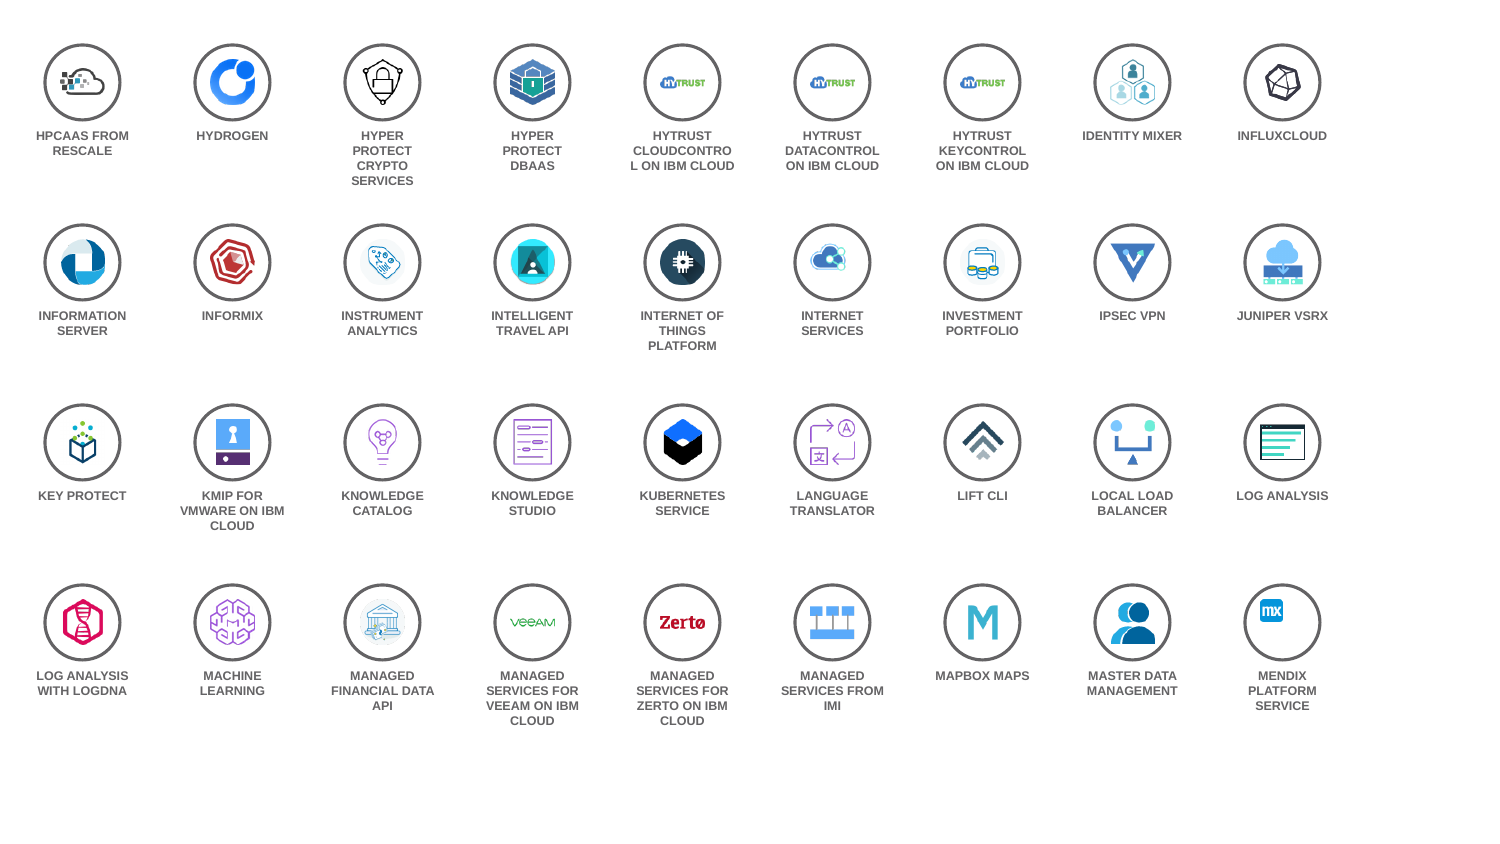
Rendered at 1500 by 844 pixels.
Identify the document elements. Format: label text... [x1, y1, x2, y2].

text_box [44, 224, 120, 290]
picture [509, 599, 556, 646]
picture [1259, 59, 1306, 106]
text_box INSTRUMENT ANALYTICS [329, 307, 435, 338]
text_box [1244, 44, 1320, 110]
text_box [959, 652, 1006, 660]
text_box [494, 404, 570, 480]
text_box MANAGED FINANCIAL DATA API [329, 667, 435, 713]
text_box INFLUXCLOUD [1229, 127, 1335, 143]
text_box MANAGED SERVICES FOR ZERTO ON IBM CLOUD [629, 667, 735, 728]
text_box [1109, 292, 1156, 300]
picture [659, 239, 706, 286]
text_box KUBERNETES SERVICE [629, 487, 735, 518]
text_box LIFT CLI [929, 487, 1035, 503]
text_box [959, 112, 1006, 120]
text_box [659, 112, 706, 120]
picture [1109, 419, 1156, 466]
text_box [209, 112, 256, 120]
text_box [644, 404, 720, 480]
picture [809, 419, 856, 466]
text_box [59, 292, 106, 300]
text_box [1094, 404, 1170, 480]
text_box LOG ANALYSIS [1229, 487, 1335, 503]
picture [509, 59, 556, 106]
picture [59, 239, 106, 286]
text_box [794, 584, 870, 650]
text_box [194, 584, 270, 650]
text_box LOG ANALYSIS WITH LOGDNA [29, 667, 135, 698]
picture [1259, 239, 1306, 286]
picture [1259, 599, 1306, 646]
text_box [209, 292, 256, 300]
text_box IPSEC VPN [1079, 307, 1185, 323]
text_box MANAGED SERVICES FOR VEEAM ON IBM CLOUD [479, 667, 585, 728]
text_box [794, 44, 870, 110]
picture [359, 599, 406, 646]
text_box [509, 292, 556, 300]
picture [1109, 59, 1156, 106]
picture [359, 419, 406, 466]
text_box [509, 112, 556, 120]
text_box [359, 292, 406, 300]
text_box [1094, 44, 1170, 110]
picture [59, 419, 106, 466]
text_box [44, 584, 120, 650]
text_box [194, 224, 270, 290]
text_box INFORMIX [179, 307, 285, 323]
text_box KMIP FOR VMWARE ON IBM CLOUD [179, 487, 285, 533]
text_box [194, 44, 270, 110]
picture [59, 59, 106, 106]
text_box HYPER PROTECT CRYPTO SERVICES [329, 127, 435, 188]
text_box KNOWLEDGE CATALOG [329, 487, 435, 518]
picture [59, 599, 106, 646]
text_box INTERNET SERVICES [779, 307, 885, 338]
picture [1109, 599, 1156, 646]
text_box MENDIX PLATFORM SERVICE [1229, 667, 1335, 713]
text_box [344, 224, 420, 290]
text_box HYPER PROTECT DBAAS [479, 127, 585, 173]
picture [1263, 607, 1280, 615]
picture [359, 59, 406, 106]
text_box [1259, 112, 1306, 120]
text_box [944, 584, 1020, 650]
text_box INTERNET OF THINGS PLATFORM [629, 307, 735, 353]
text_box HYTRUST KEYCONTROL ON IBM CLOUD [929, 127, 1035, 173]
picture [659, 419, 706, 466]
text_box KNOWLEDGE STUDIO [479, 487, 585, 518]
text_box [1244, 404, 1320, 480]
picture [509, 419, 556, 466]
picture [659, 599, 706, 646]
picture [959, 419, 1006, 466]
text_box [44, 404, 120, 480]
text_box KEY PROTECT [29, 487, 135, 503]
text_box MACHINE LEARNING [179, 667, 285, 698]
text_box LANGUAGE TRANSLATOR [779, 487, 885, 518]
text_box [344, 404, 420, 480]
text_box [644, 224, 720, 290]
text_box [494, 584, 570, 650]
text_box [59, 112, 106, 120]
picture [359, 239, 406, 286]
text_box [809, 112, 856, 120]
text_box [509, 652, 556, 660]
text_box [359, 112, 406, 120]
picture [959, 599, 1006, 646]
text_box [1259, 652, 1306, 660]
text_box [1094, 584, 1170, 650]
picture [809, 59, 856, 106]
text_box INTELLIGENT TRAVEL API [479, 307, 585, 338]
text_box [194, 404, 270, 480]
text_box [209, 652, 256, 660]
text_box LOCAL LOAD BALANCER [1079, 487, 1185, 518]
picture [209, 59, 256, 106]
text_box INVESTMENT PORTFOLIO [929, 307, 1035, 338]
text_box HYTRUST CLOUDCONTROL ON IBM CLOUD [629, 127, 735, 173]
text_box IDENTITY MIXER [1079, 127, 1185, 143]
text_box JUNIPER VSRX [1229, 307, 1335, 323]
text_box HYTRUST DATACONTROL ON IBM CLOUD [779, 127, 885, 173]
picture [809, 239, 856, 286]
text_box [944, 44, 1020, 110]
text_box [1109, 112, 1156, 120]
text_box MASTER DATA MANAGEMENT [1079, 667, 1185, 698]
picture [509, 239, 556, 286]
picture [1259, 419, 1306, 466]
text_box [944, 404, 1020, 480]
text_box [659, 292, 706, 300]
picture [959, 59, 1006, 106]
picture [209, 419, 256, 466]
text_box [794, 404, 870, 480]
text_box [1259, 292, 1306, 300]
text_box HPCAAS FROM RESCALE [29, 127, 135, 158]
text_box [344, 44, 420, 110]
picture [809, 599, 856, 646]
text_box HYDROGEN [179, 127, 285, 143]
text_box [1244, 224, 1320, 290]
text_box [1094, 224, 1170, 290]
text_box [359, 652, 406, 660]
picture [209, 239, 256, 286]
text_box [1109, 652, 1156, 660]
text_box MAPBOX MAPS [929, 667, 1035, 683]
picture [209, 599, 256, 646]
picture [1109, 239, 1156, 286]
text_box [44, 44, 120, 110]
text_box [794, 224, 870, 290]
text_box [344, 584, 420, 650]
text_box [644, 584, 720, 650]
text_box [494, 224, 570, 290]
text_box [959, 292, 1006, 300]
text_box [809, 292, 856, 300]
text_box [809, 652, 856, 660]
text_box [644, 44, 720, 110]
picture [659, 59, 706, 106]
text_box [494, 44, 570, 110]
text_box MANAGED SERVICES FROM IMI [779, 667, 885, 713]
text_box [659, 652, 706, 660]
text_box [944, 224, 1020, 290]
picture [959, 239, 1006, 286]
text_box [59, 652, 106, 660]
text_box INFORMATION SERVER [29, 307, 135, 338]
text_box [1244, 584, 1320, 650]
